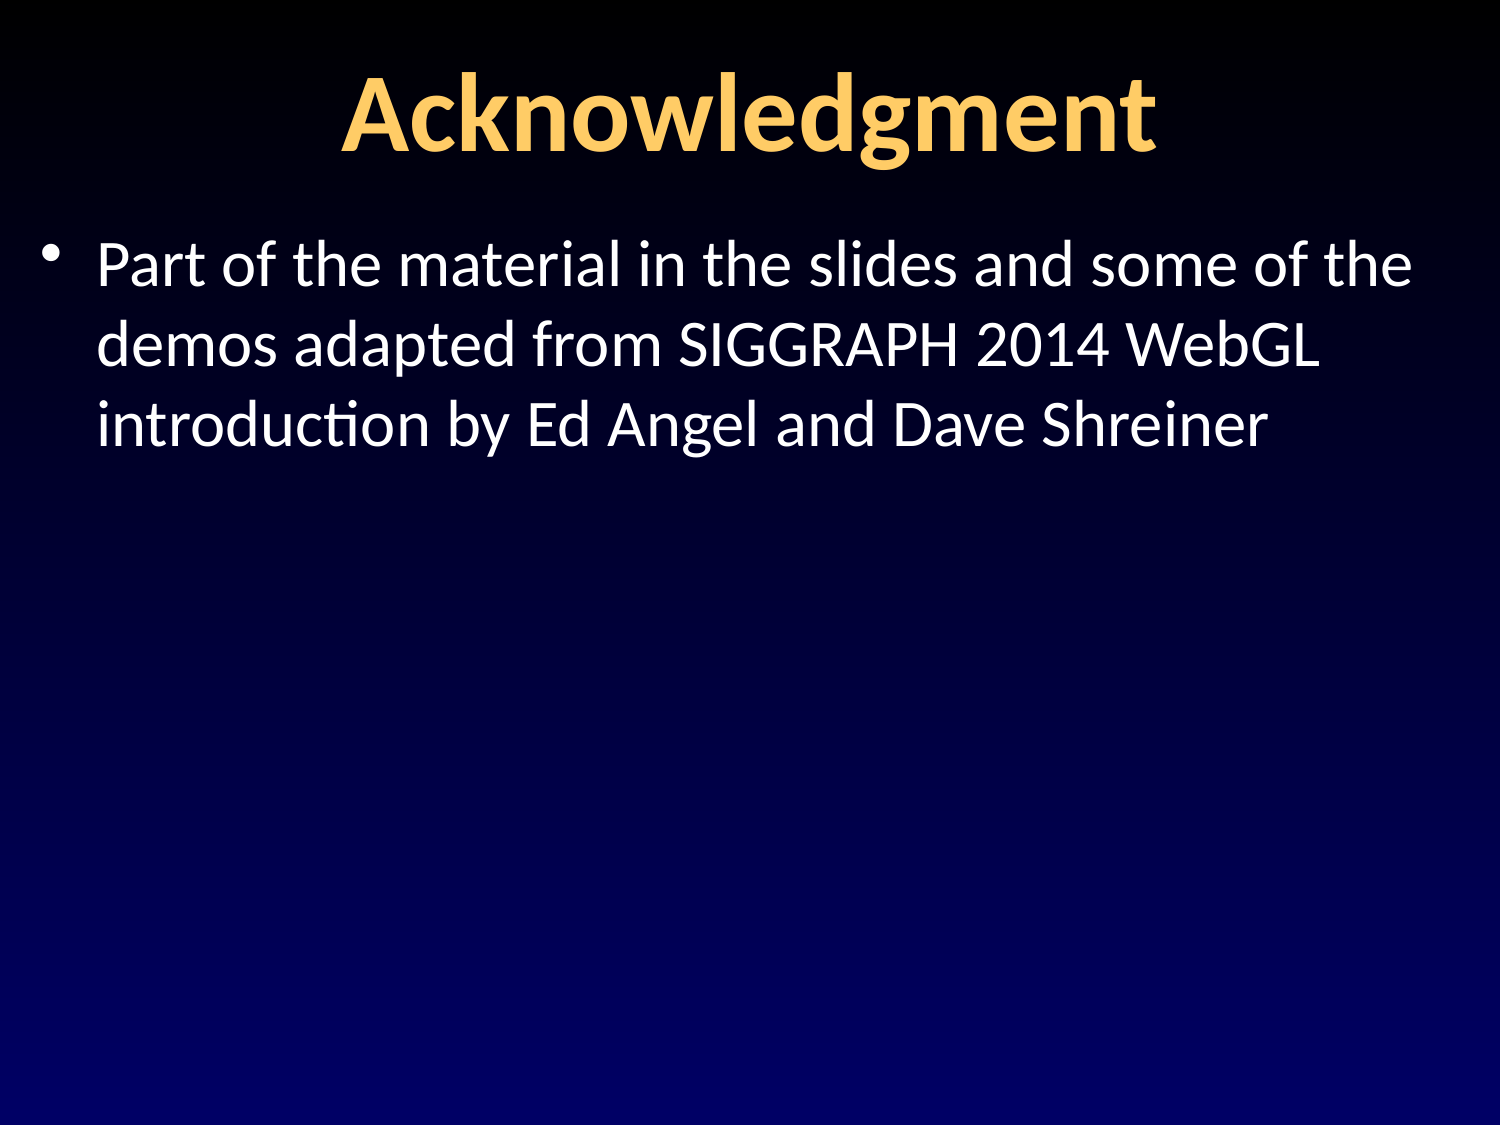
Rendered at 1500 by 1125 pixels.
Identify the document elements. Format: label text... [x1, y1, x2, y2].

list Part of the material in the slides and some of the demos adapted from SIGGRAPH 2014 WebGL introduction by Ed Angel and Dave Shreiner [24, 212, 1475, 1055]
title Acknowledgment [24, 24, 1475, 188]
